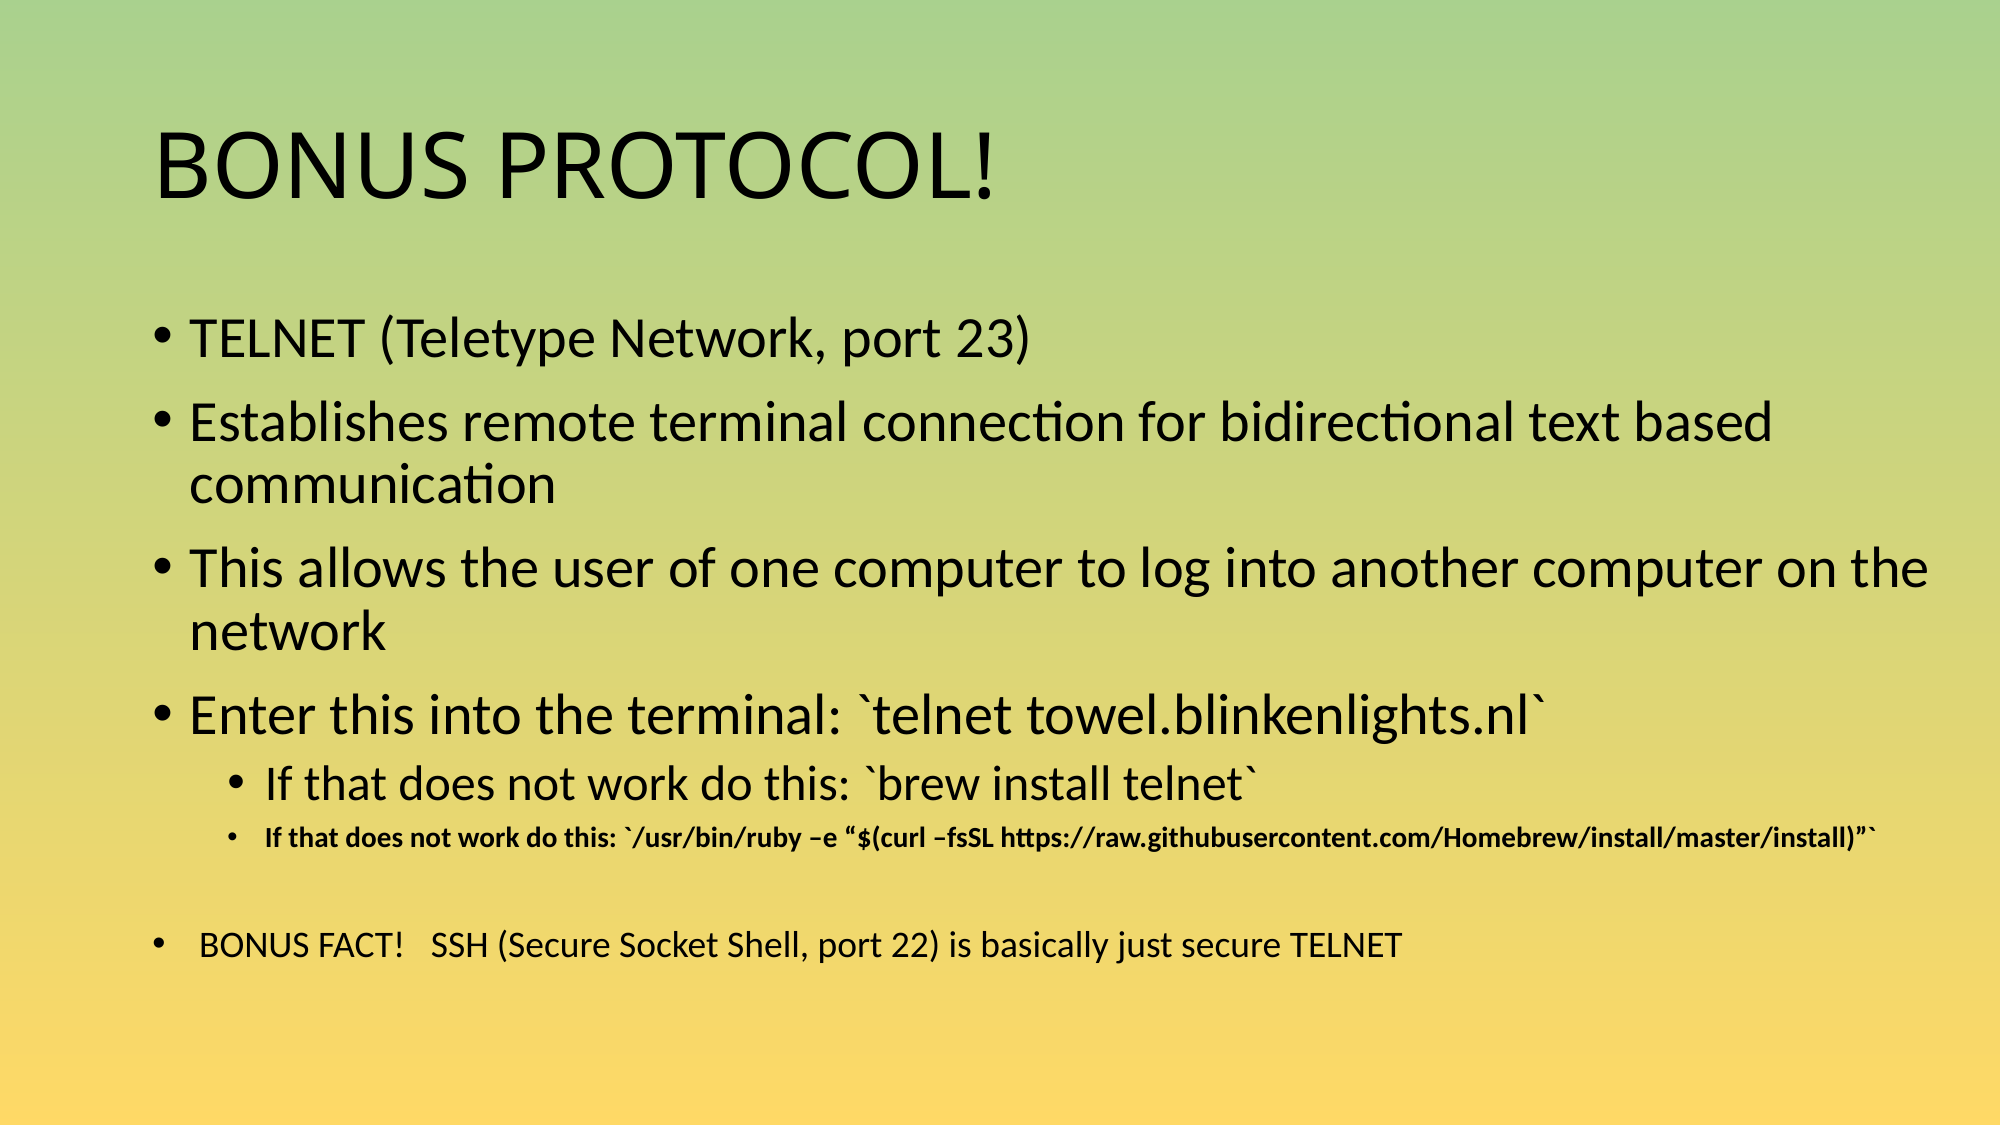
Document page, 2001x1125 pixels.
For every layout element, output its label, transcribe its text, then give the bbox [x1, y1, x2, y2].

list TELNET (Teletype Network, port 23) Establishes remote terminal connection for bidirectional text based communication This allows the user of one computer to log into another computer on the network Enter this into the terminal: `telnet towel.blinkenlights.nl` If that does not work do this: `brew install telnet` If that does not work do this: `/usr/bin/ruby –e “$(curl –fsSL https://raw.githubusercontent.com/Homebrew/install/master/install)”` [137, 299, 1973, 913]
text_box BONUS FACT! SSH (Secure Socket Shell, port 22) is basically just secure TELNET [137, 912, 1735, 973]
title BONUS PROTOCOL! [137, 59, 1863, 278]
